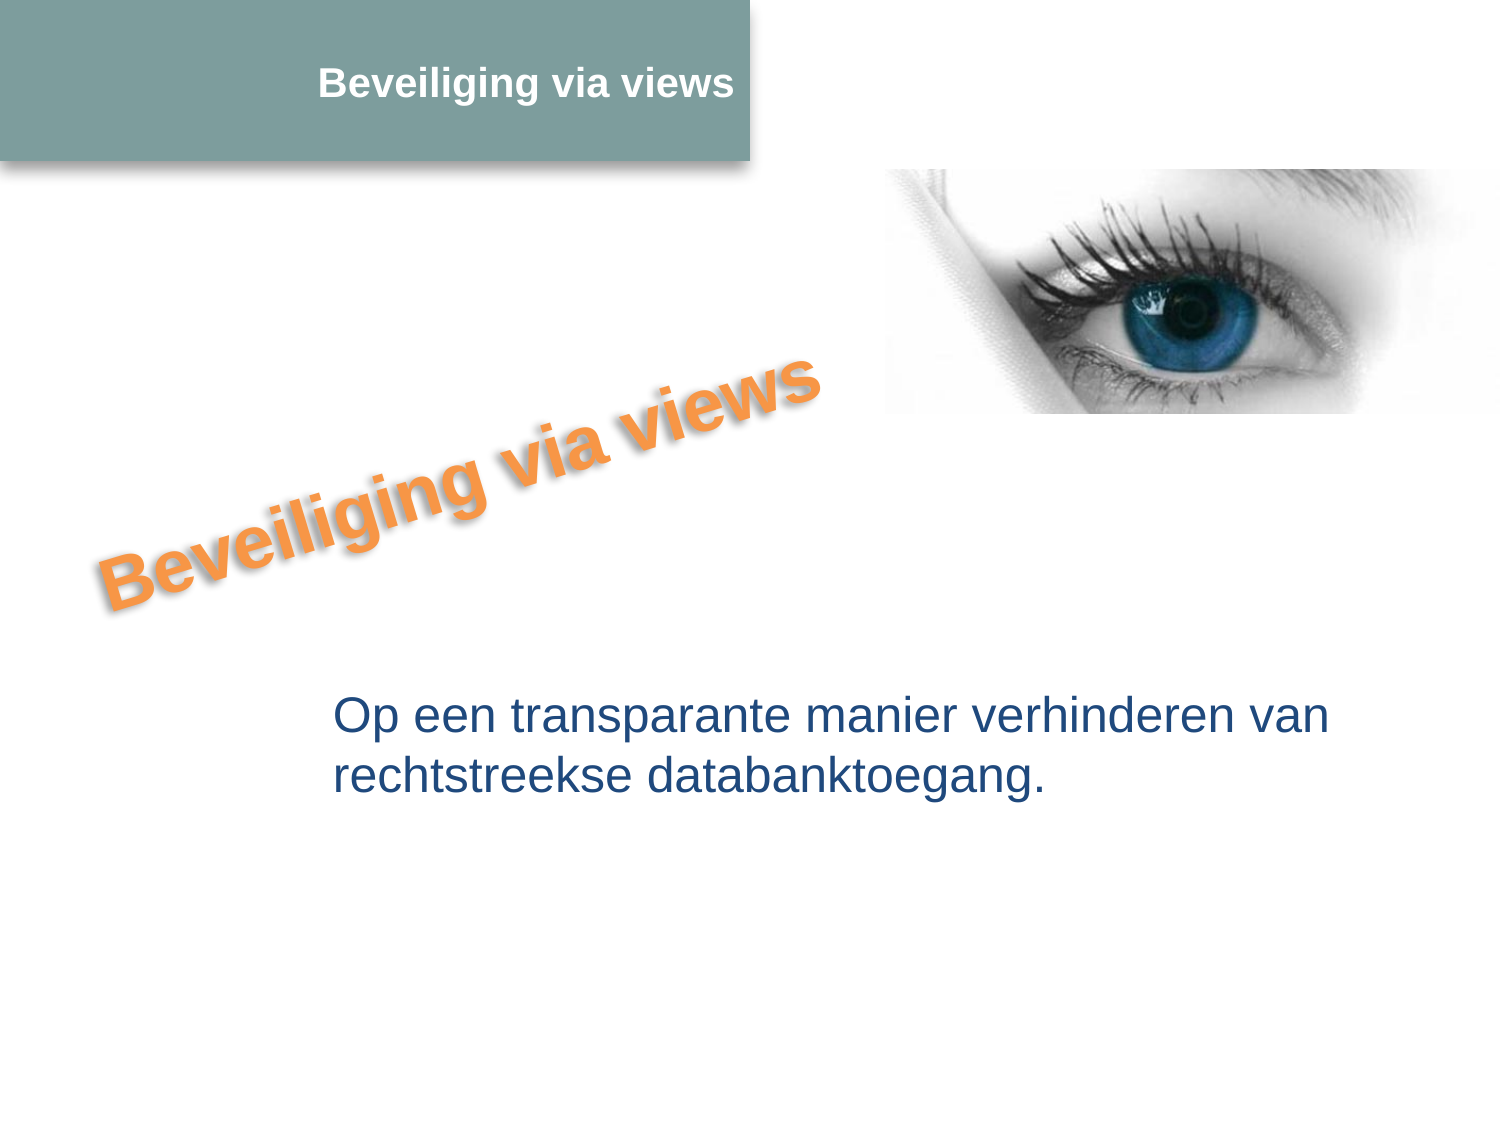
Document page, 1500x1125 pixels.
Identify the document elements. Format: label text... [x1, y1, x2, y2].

text_box Op een transparante manier verhinderen van rechtstreekse databanktoegang. [318, 674, 1360, 810]
text_box Beveiliging via views [70, 311, 848, 640]
title Beveiliging via views [0, 0, 750, 161]
picture [885, 169, 1500, 414]
